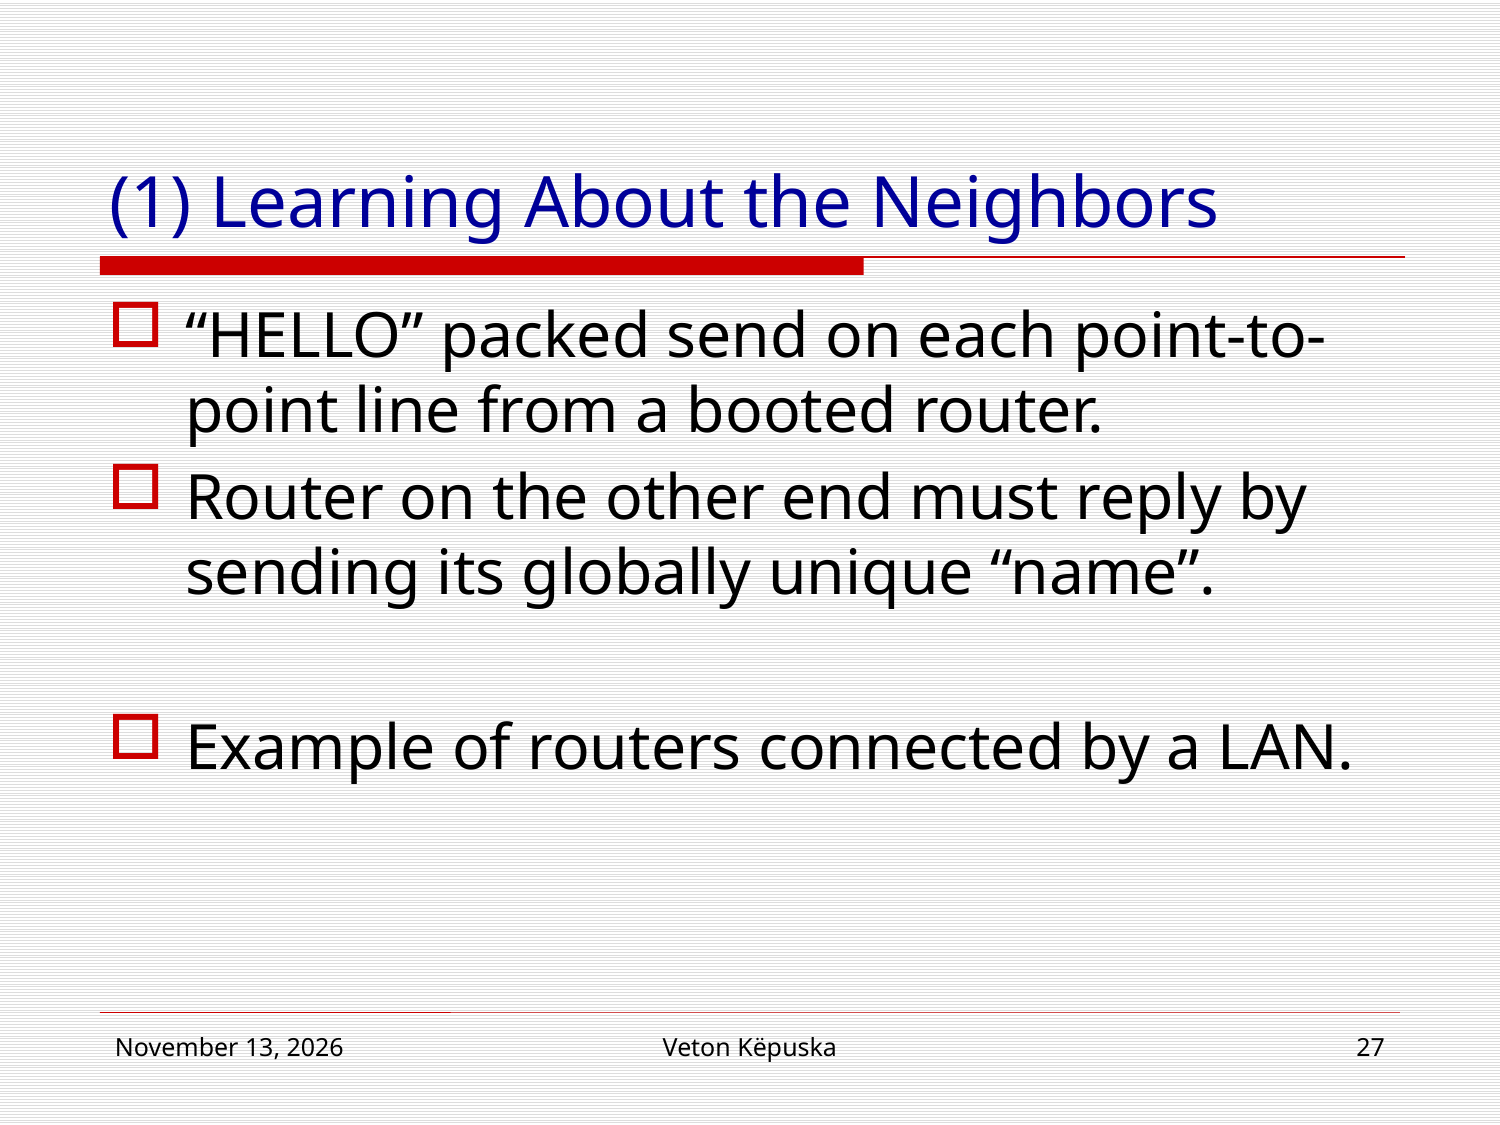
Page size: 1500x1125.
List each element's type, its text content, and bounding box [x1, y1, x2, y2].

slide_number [99, 1024, 425, 1103]
title (1) Learning About the Neighbors [94, 50, 1407, 250]
slide_number 27 [1074, 1024, 1400, 1103]
footer Veton Këpuska [512, 1024, 988, 1103]
list “HELLO” packed send on each point-to-point line from a booted router. Router on the other end must reply by sending its globally unique “name”. Example of routers connected by a LAN. [92, 287, 1406, 988]
